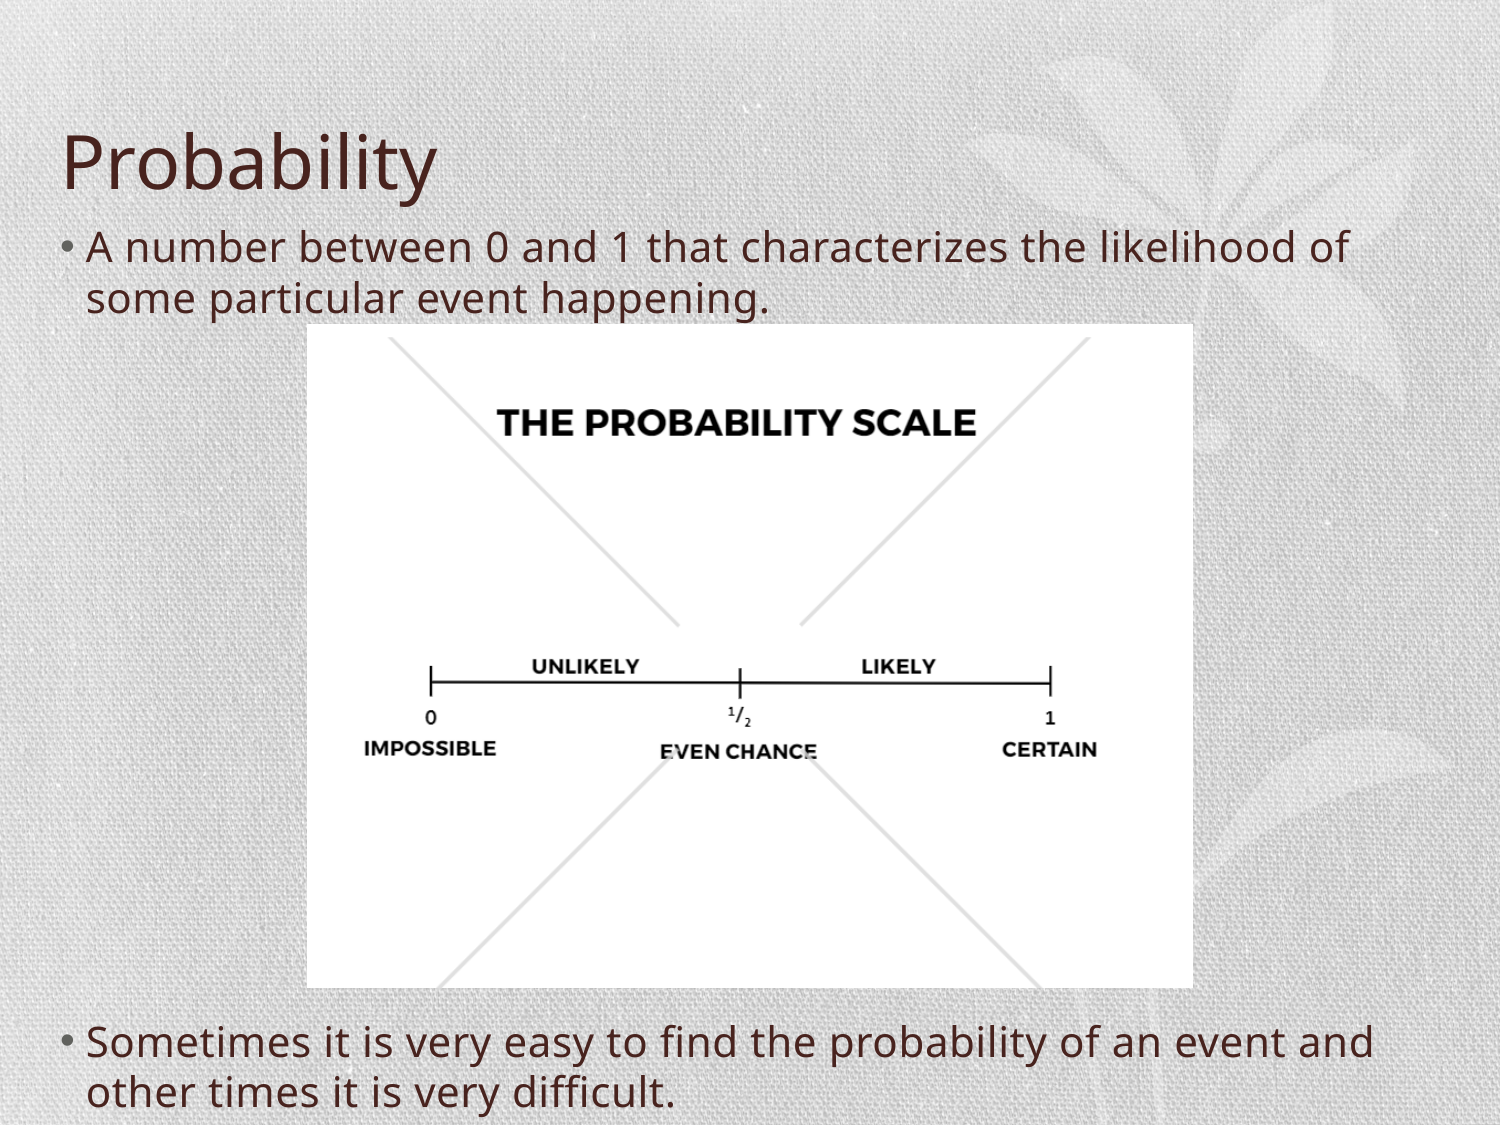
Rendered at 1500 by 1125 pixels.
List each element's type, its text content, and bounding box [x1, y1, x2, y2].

picture [307, 324, 1193, 988]
title Probability [45, 37, 1455, 213]
list A number between 0 and 1 that characterizes the likelihood of some particular event happening. Sometimes it is very easy to find the probability of an event and other times it is very difficult. [45, 213, 1455, 1125]
